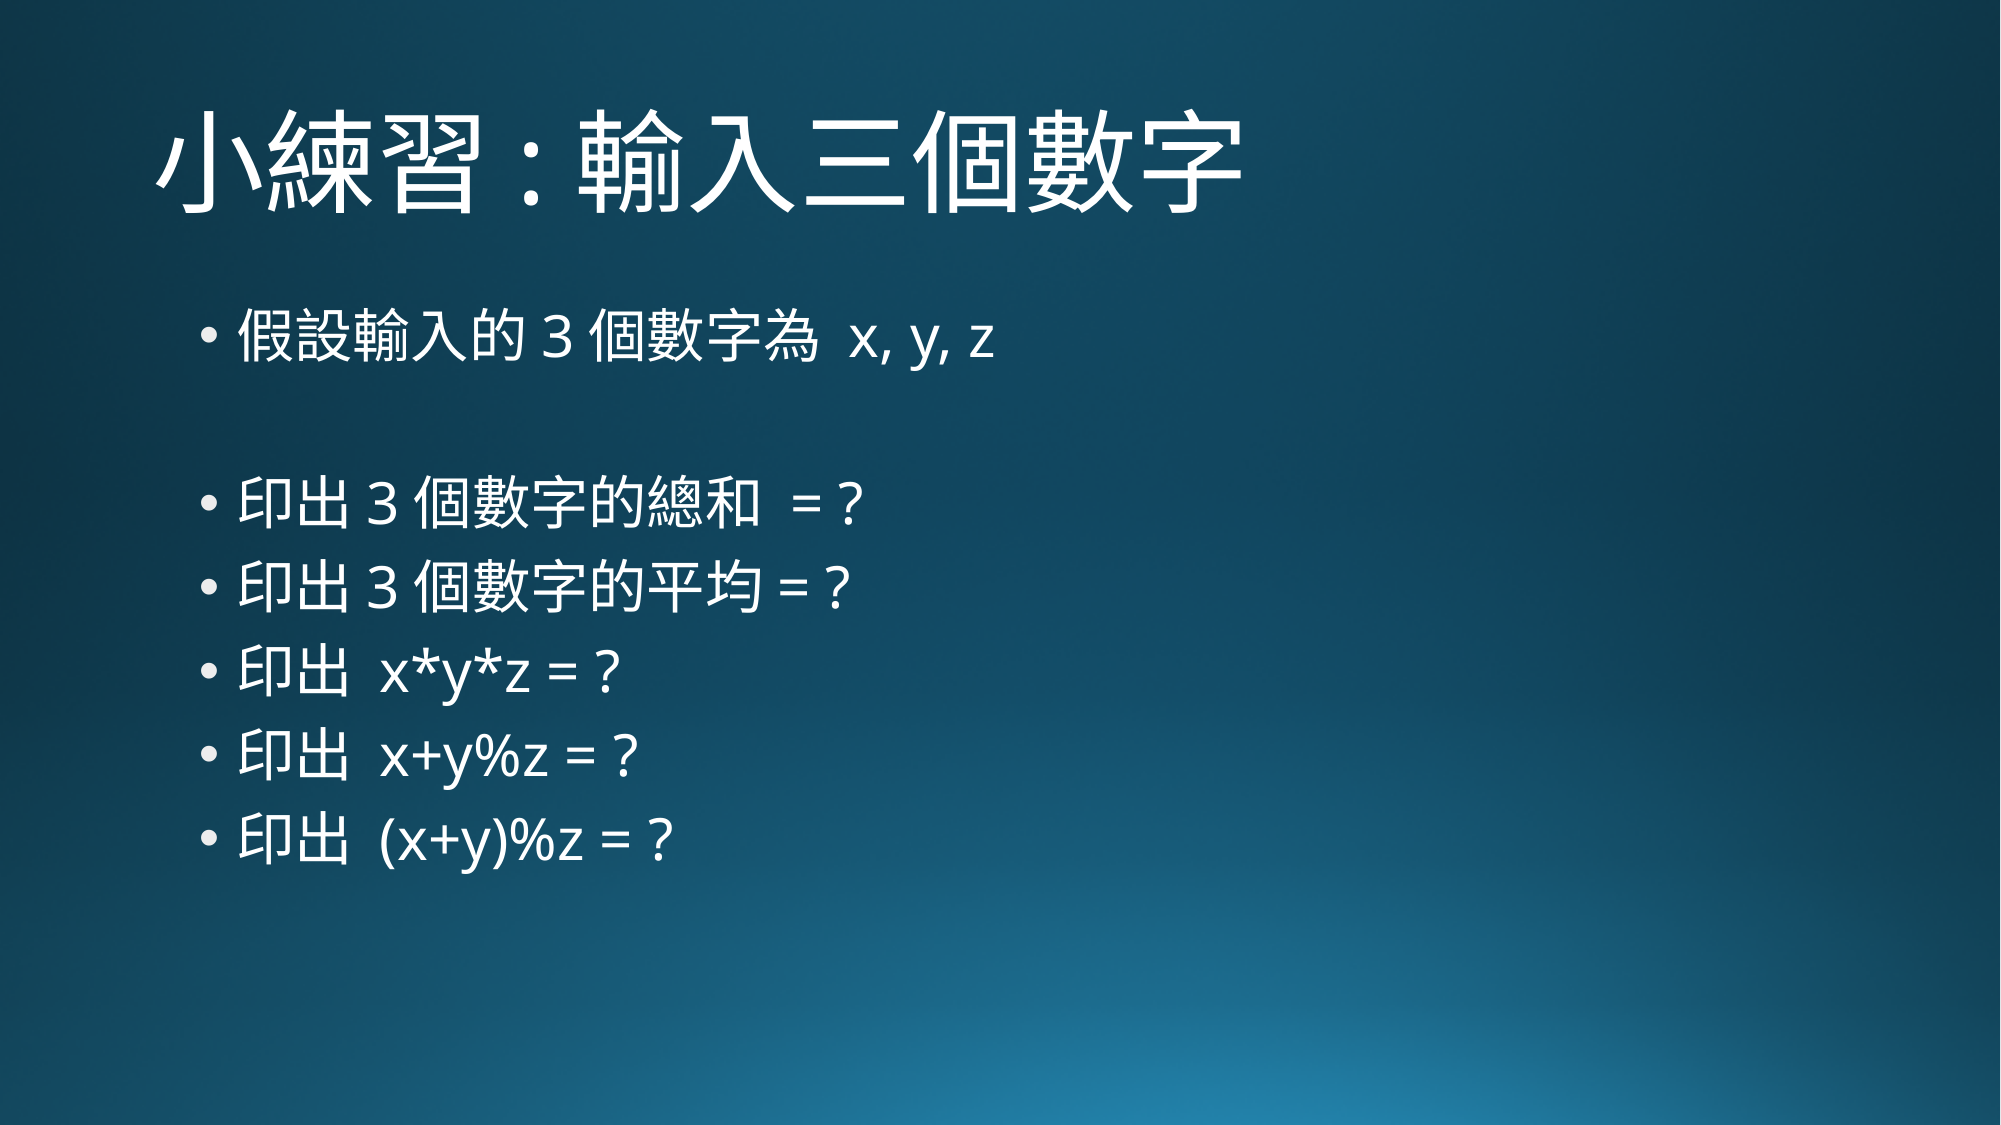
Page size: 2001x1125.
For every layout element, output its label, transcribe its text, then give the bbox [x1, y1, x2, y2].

list 假設輸入的3個數字為 x, y, z 印出3個數字的總和 = ? 印出3個數字的平均= ? 印出 x*y*z = ? 印出 x+y%z = ? 印出 (x+y)%z = ? [183, 299, 1863, 1014]
title 小練習:輸入三個數字 [137, 59, 1863, 278]
picture [0, 0, 2001, 1125]
